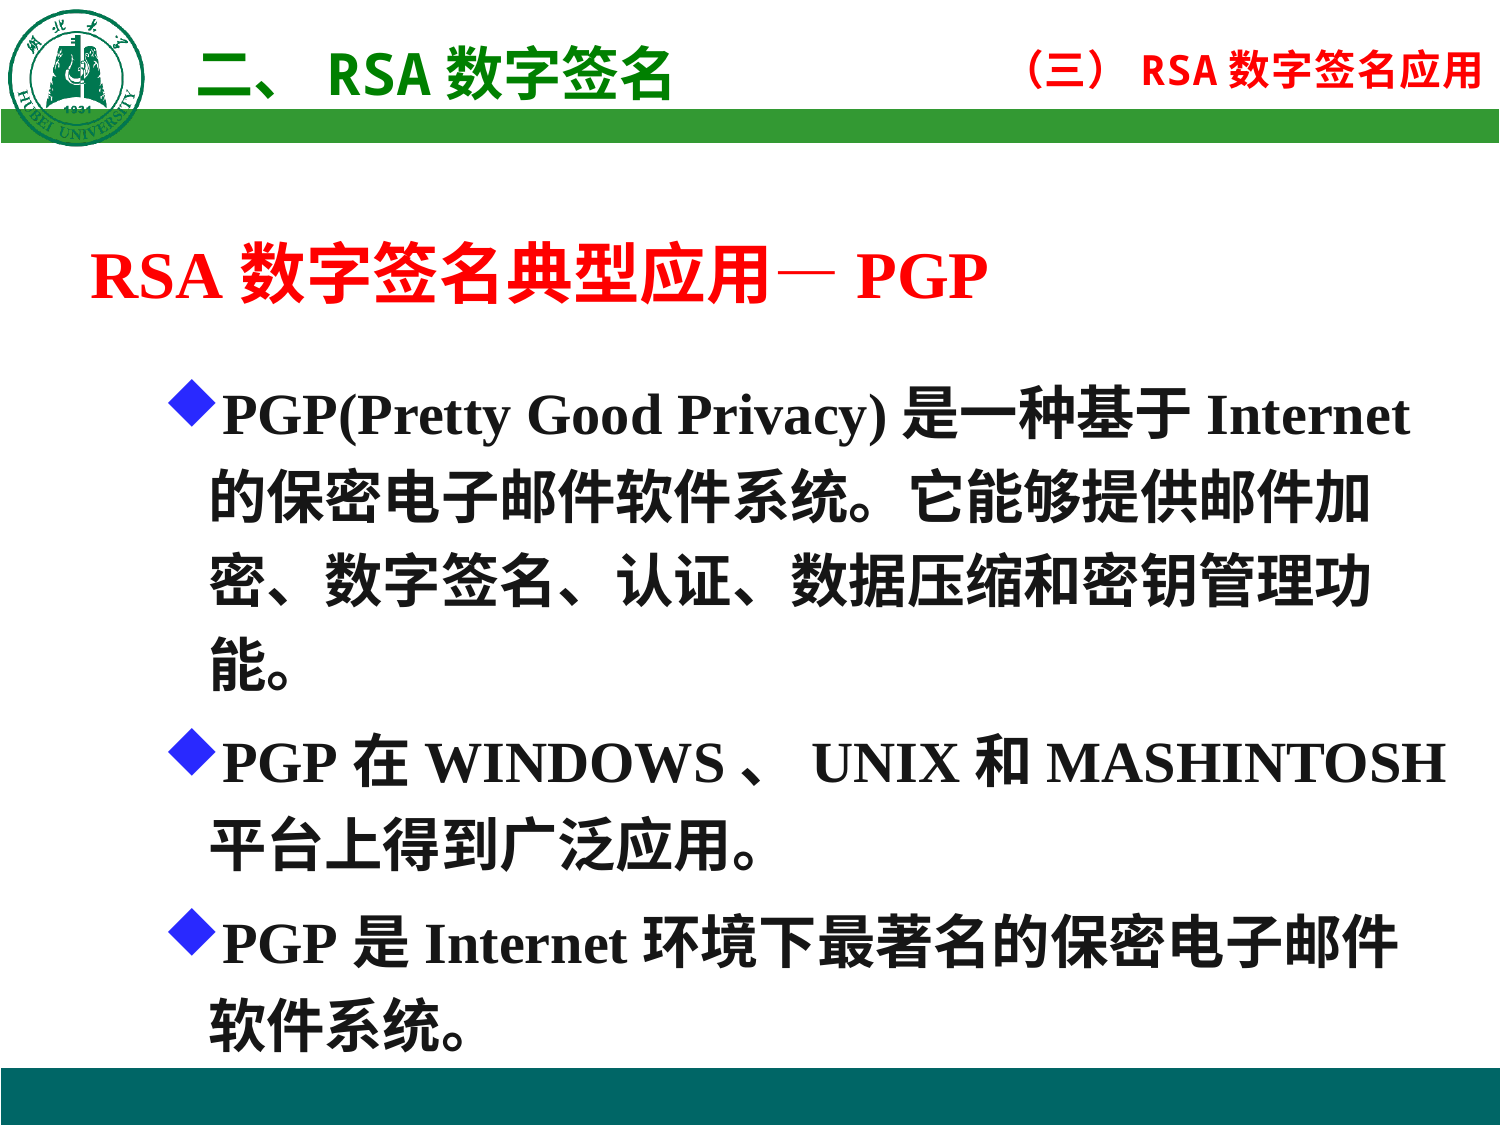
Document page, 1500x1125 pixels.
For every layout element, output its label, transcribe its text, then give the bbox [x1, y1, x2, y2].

picture [0, 0, 167, 175]
list RSA数字签名典型应用—PGP PGP(Pretty Good Privacy)是一种基于Internet的保密电子邮件软件系统。它能够提供邮件加密、数字签名、认证、数据压缩和密钥管理功能。 PGP在WINDOWS、UNIX和MASHINTOSH平台上得到广泛应用。 PGP是Internet环境下最著名的保密电子邮件软件系统。 [74, 208, 1465, 1000]
picture [0, 1067, 1500, 1125]
